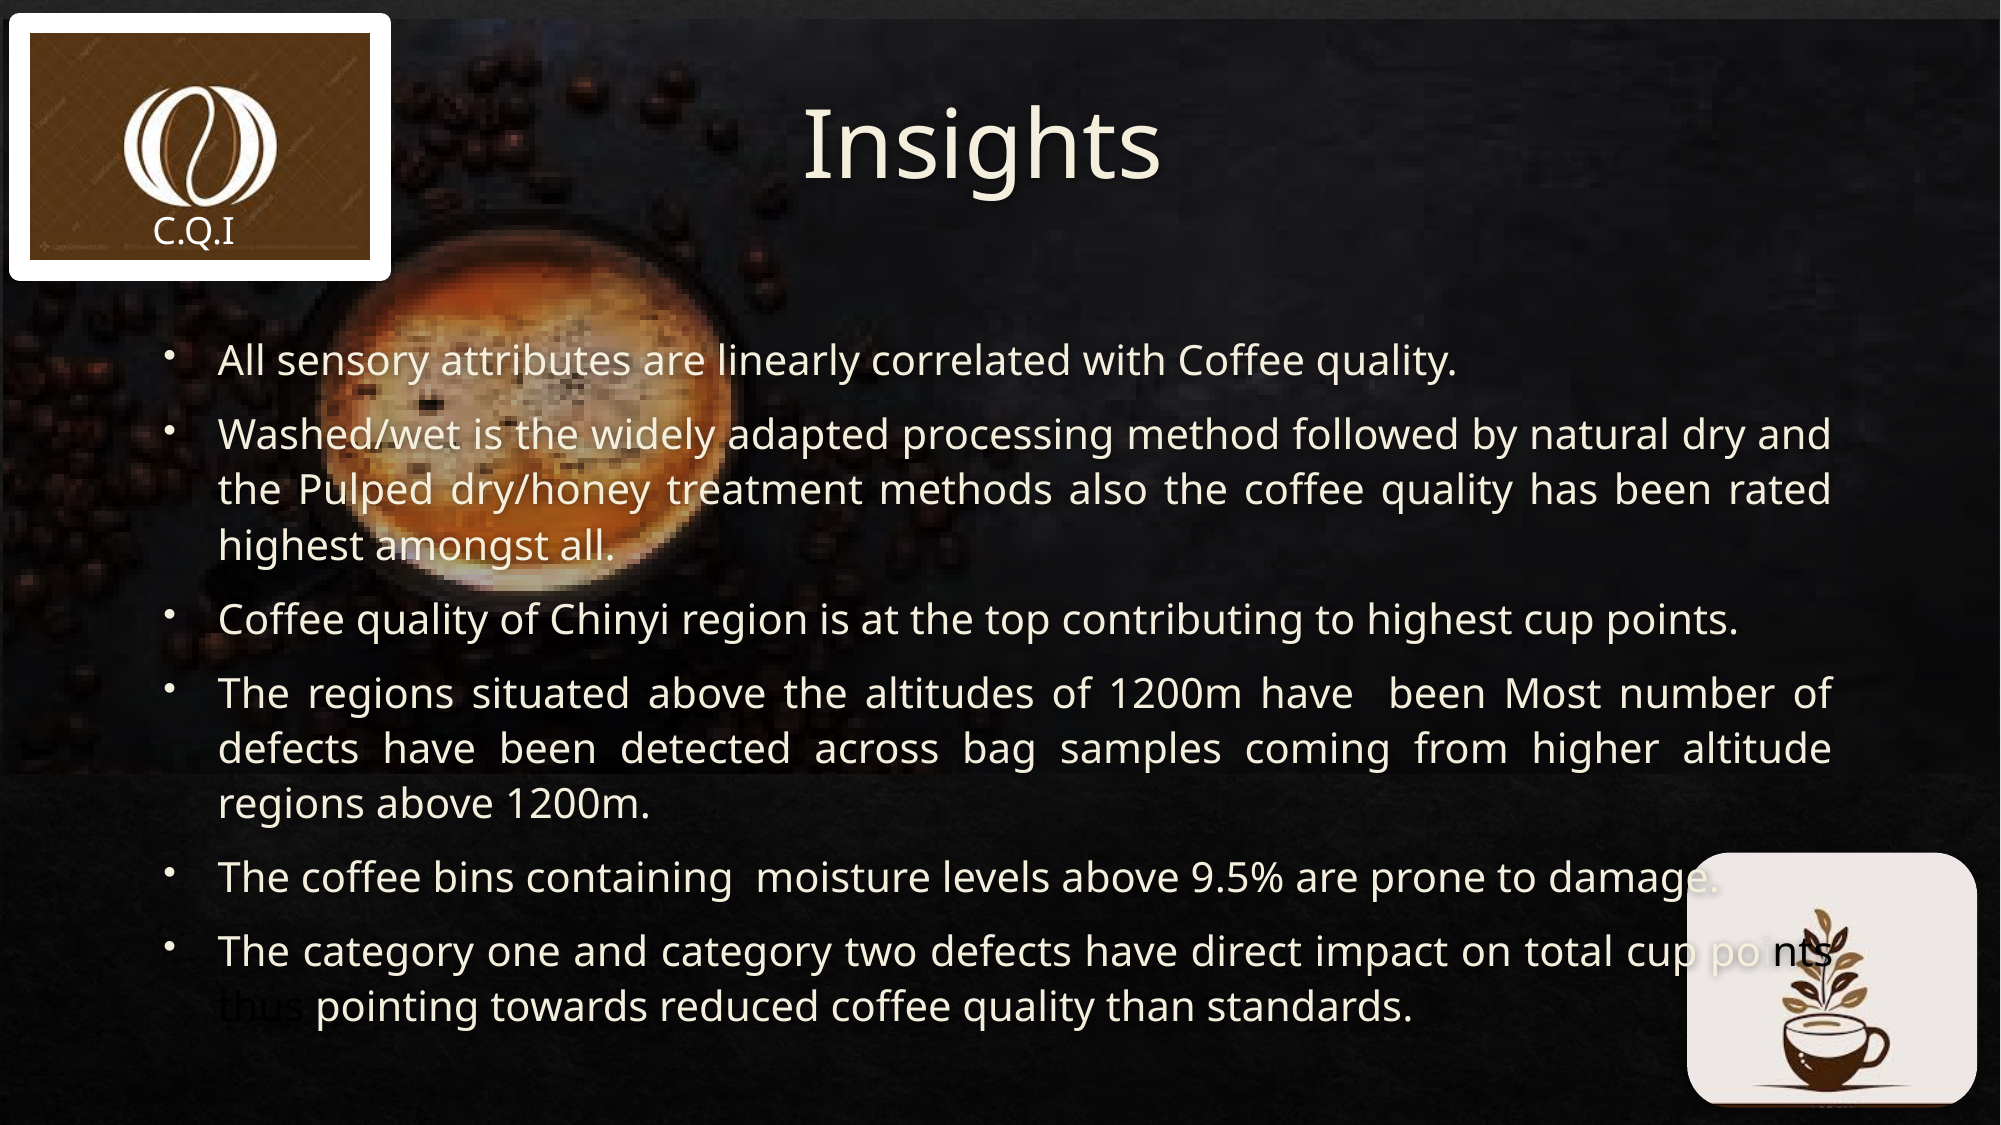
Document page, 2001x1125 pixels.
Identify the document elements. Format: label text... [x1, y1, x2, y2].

list All sensory attributes are linearly correlated with Coffee quality. Washed/wet is the widely adapted processing method followed by natural dry and the Pulped dry/honey treatment methods also the coffee quality has been rated highest amongst all. Coffee quality of Chinyi region is at the top contributing to highest cup points. The regions situated above the altitudes of 1200m have been Most number of defects have been detected across bag samples coming from higher altitude regions above 1200m. The coffee bins containing moisture levels above 9.5% are prone to damage. The category one and category two defects have direct impact on total cup points thus pointing towards reduced coffee quality than standards. [149, 790, 1849, 1047]
picture [0, 15, 2000, 775]
picture [1686, 852, 1978, 1108]
